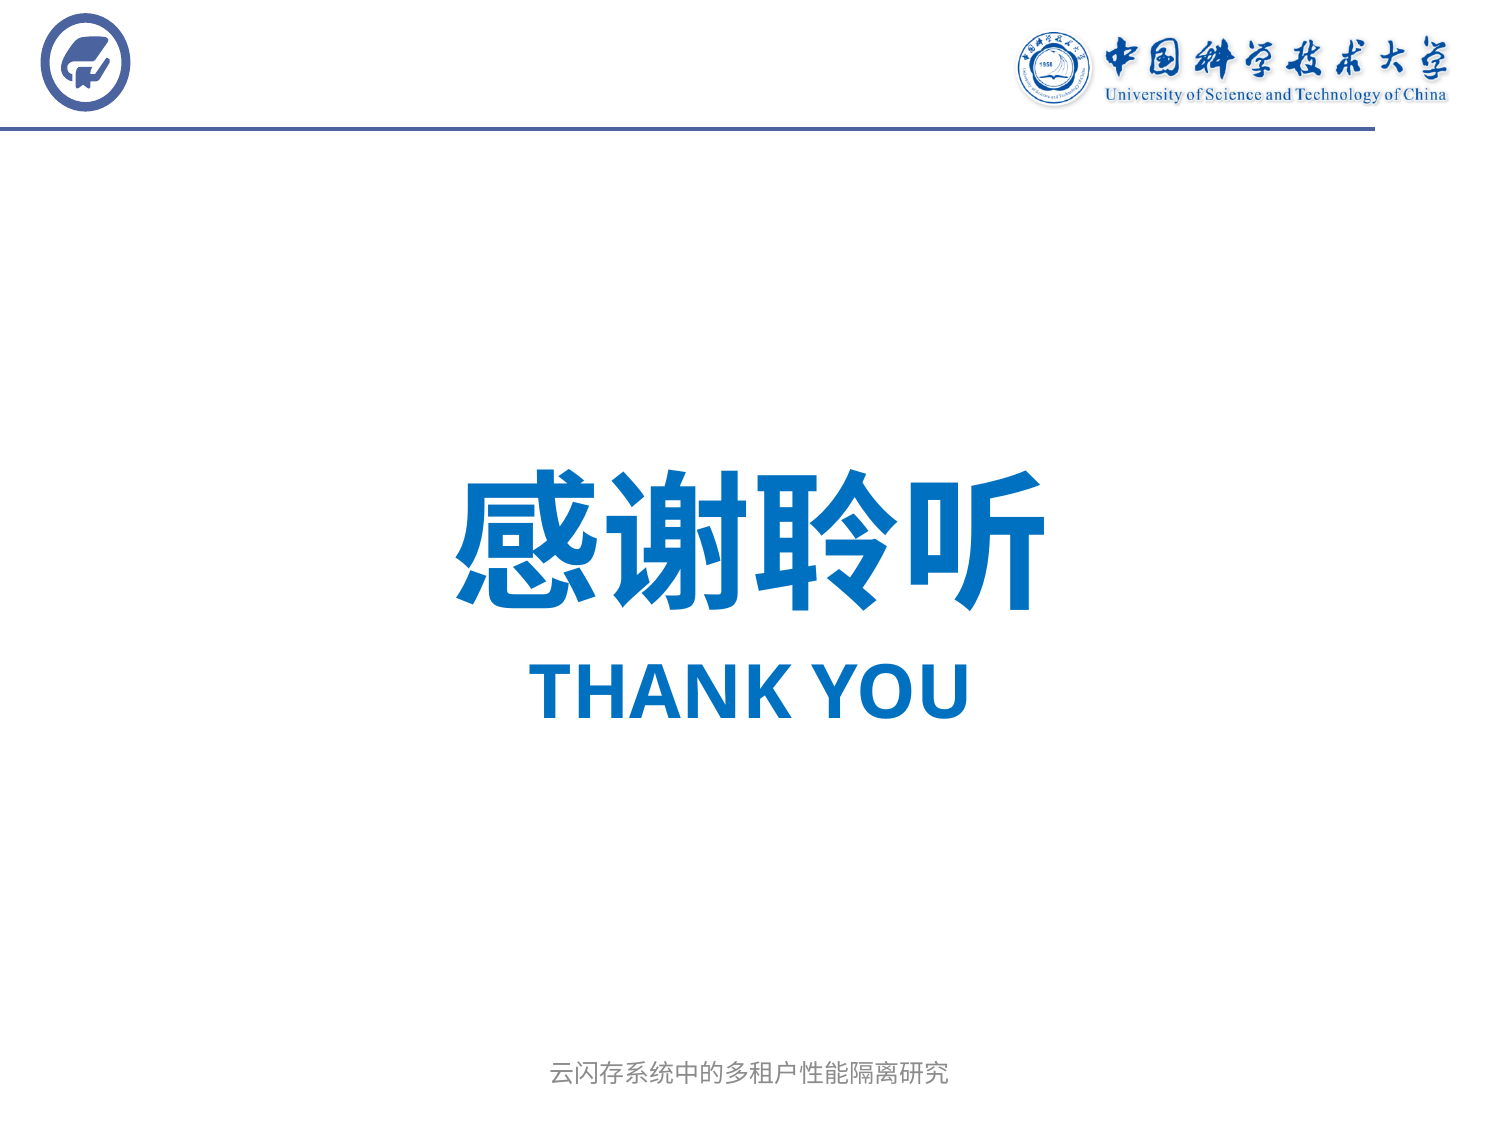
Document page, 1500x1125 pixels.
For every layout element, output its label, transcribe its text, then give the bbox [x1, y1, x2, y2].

picture [1013, 27, 1455, 110]
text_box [230, 439, 1272, 743]
footer 云闪存系统中的多租户性能隔离研究 [496, 1042, 1004, 1103]
